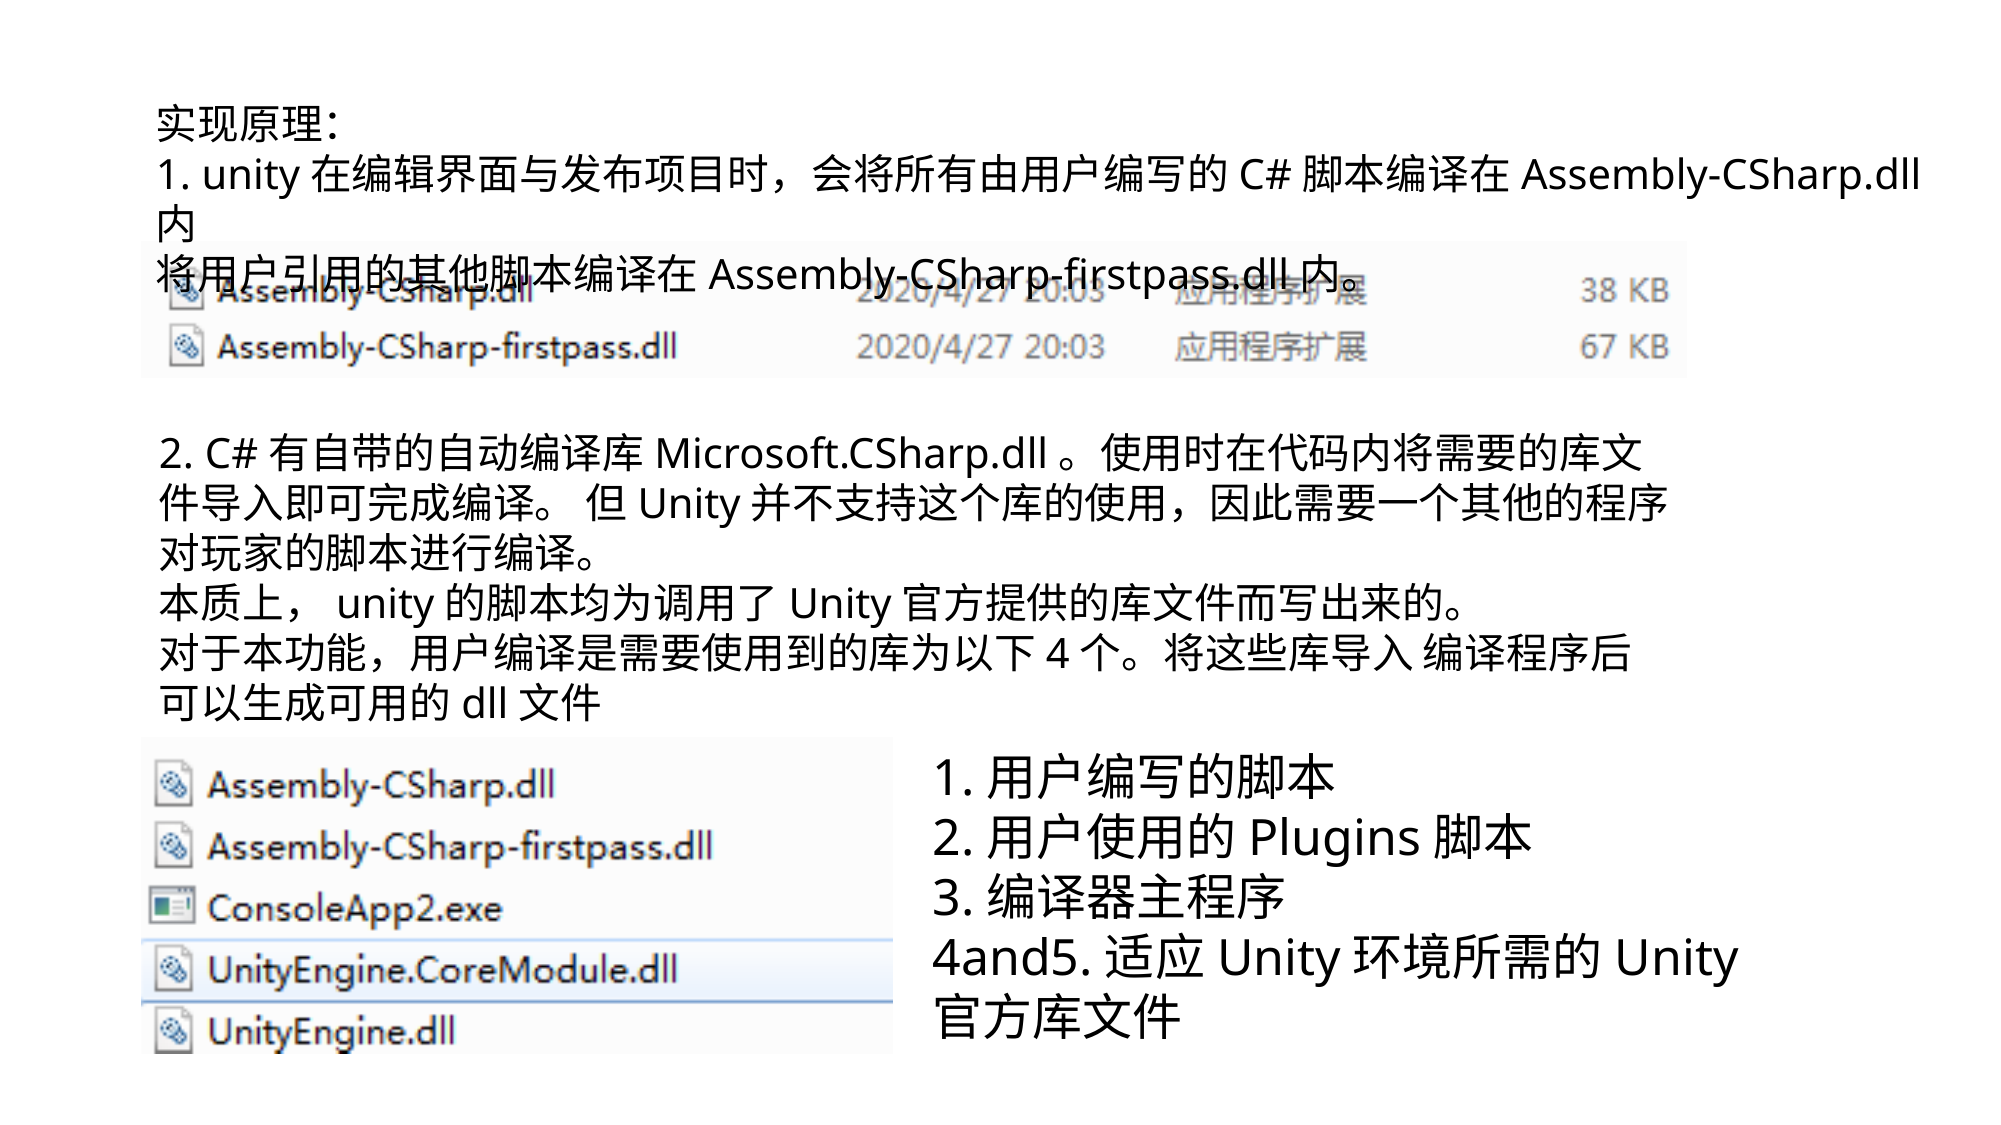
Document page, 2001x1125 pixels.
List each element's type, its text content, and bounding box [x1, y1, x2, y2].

picture [140, 241, 1687, 378]
text_box 2. C#有自带的自动编译库Microsoft.CSharp.dll。使用时在代码内将需要的库文件导入即可完成编译。 但Unity并不支持这个库的使用，因此需要一个其他的程序对玩家的脚本进行编译。 本质上，unity的脚本均为调用了Unity官方提供的库文件而写出来的。 对于本功能，用户编译是需要使用到的库为以下4个。将这些库导入 编译程序后可以生成可用的dll文件 [144, 419, 1687, 735]
text_box 1.用户编写的脚本 2.用户使用的Plugins脚本 3.编译器主程序 4and5.适应Unity环境所需的Unity官方库文件 [918, 737, 1788, 1053]
picture [140, 737, 894, 1054]
text_box 实现原理： 1. unity在编辑界面与发布项目时，会将所有由用户编写的C#脚本编译在Assembly-CSharp.dll内 将用户引用的其他脚本编译在Assembly-CSharp-firstpass.dll内。 [141, 90, 1967, 306]
